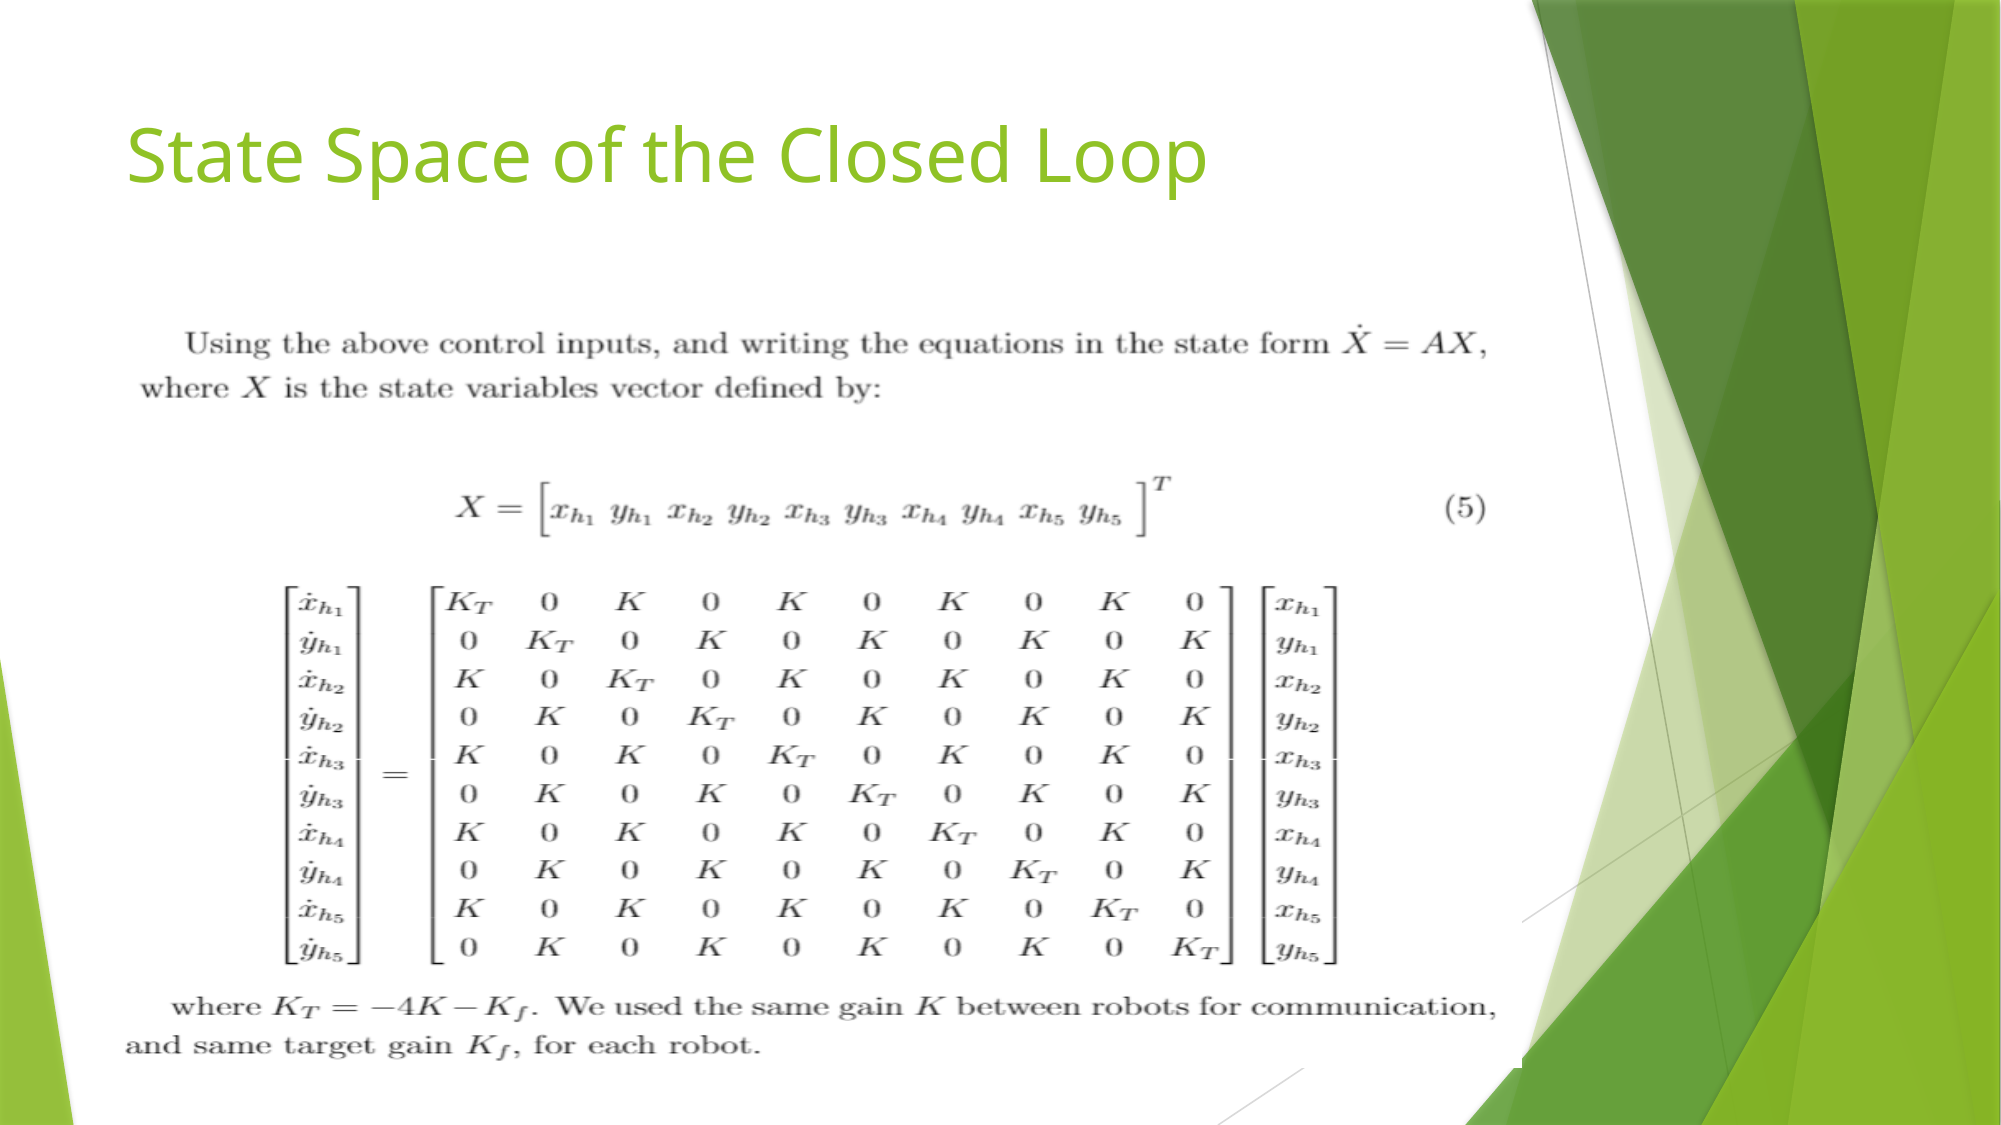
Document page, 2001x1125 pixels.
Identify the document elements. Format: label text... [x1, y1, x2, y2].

title State Space of the Closed Loop [111, 99, 1522, 316]
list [110, 316, 1522, 561]
picture [110, 561, 1522, 1069]
